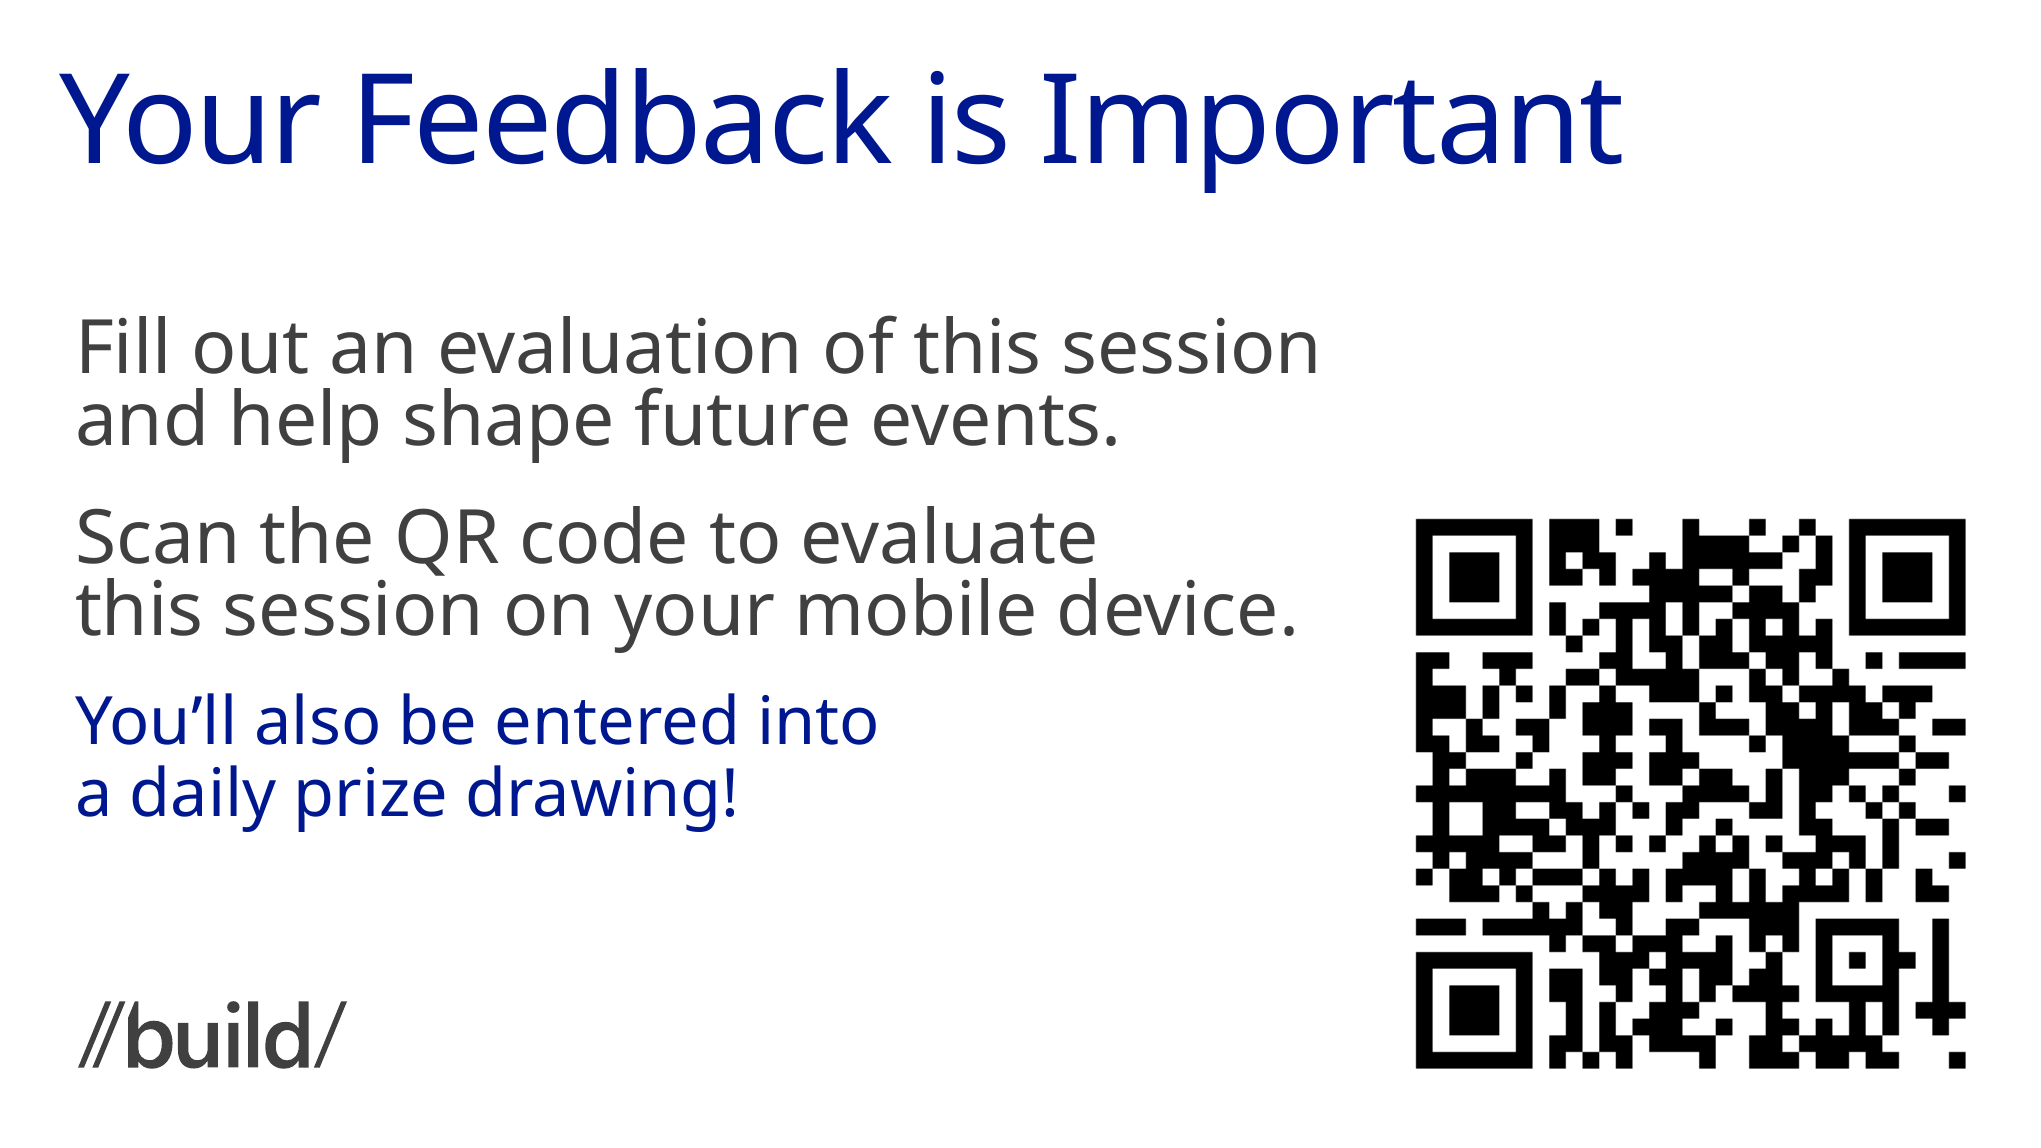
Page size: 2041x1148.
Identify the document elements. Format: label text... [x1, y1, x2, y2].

text_box Your Feedback is Important [45, 48, 1996, 199]
text_box Fill out an evaluation of this session and help shape future events. Scan the QR code to evaluate this session on your mobile device. You’ll also be entered into a daily prize drawing! [45, 291, 1995, 649]
picture [1344, 447, 2038, 1141]
text_box [227, 1001, 240, 1013]
text_box [313, 1001, 348, 1068]
text_box [228, 1022, 239, 1068]
text_box [92, 1001, 126, 1068]
text_box [248, 1001, 259, 1068]
text_box [128, 1001, 173, 1069]
text_box [78, 1001, 112, 1068]
text_box [177, 1022, 218, 1069]
text_box [265, 1001, 309, 1069]
